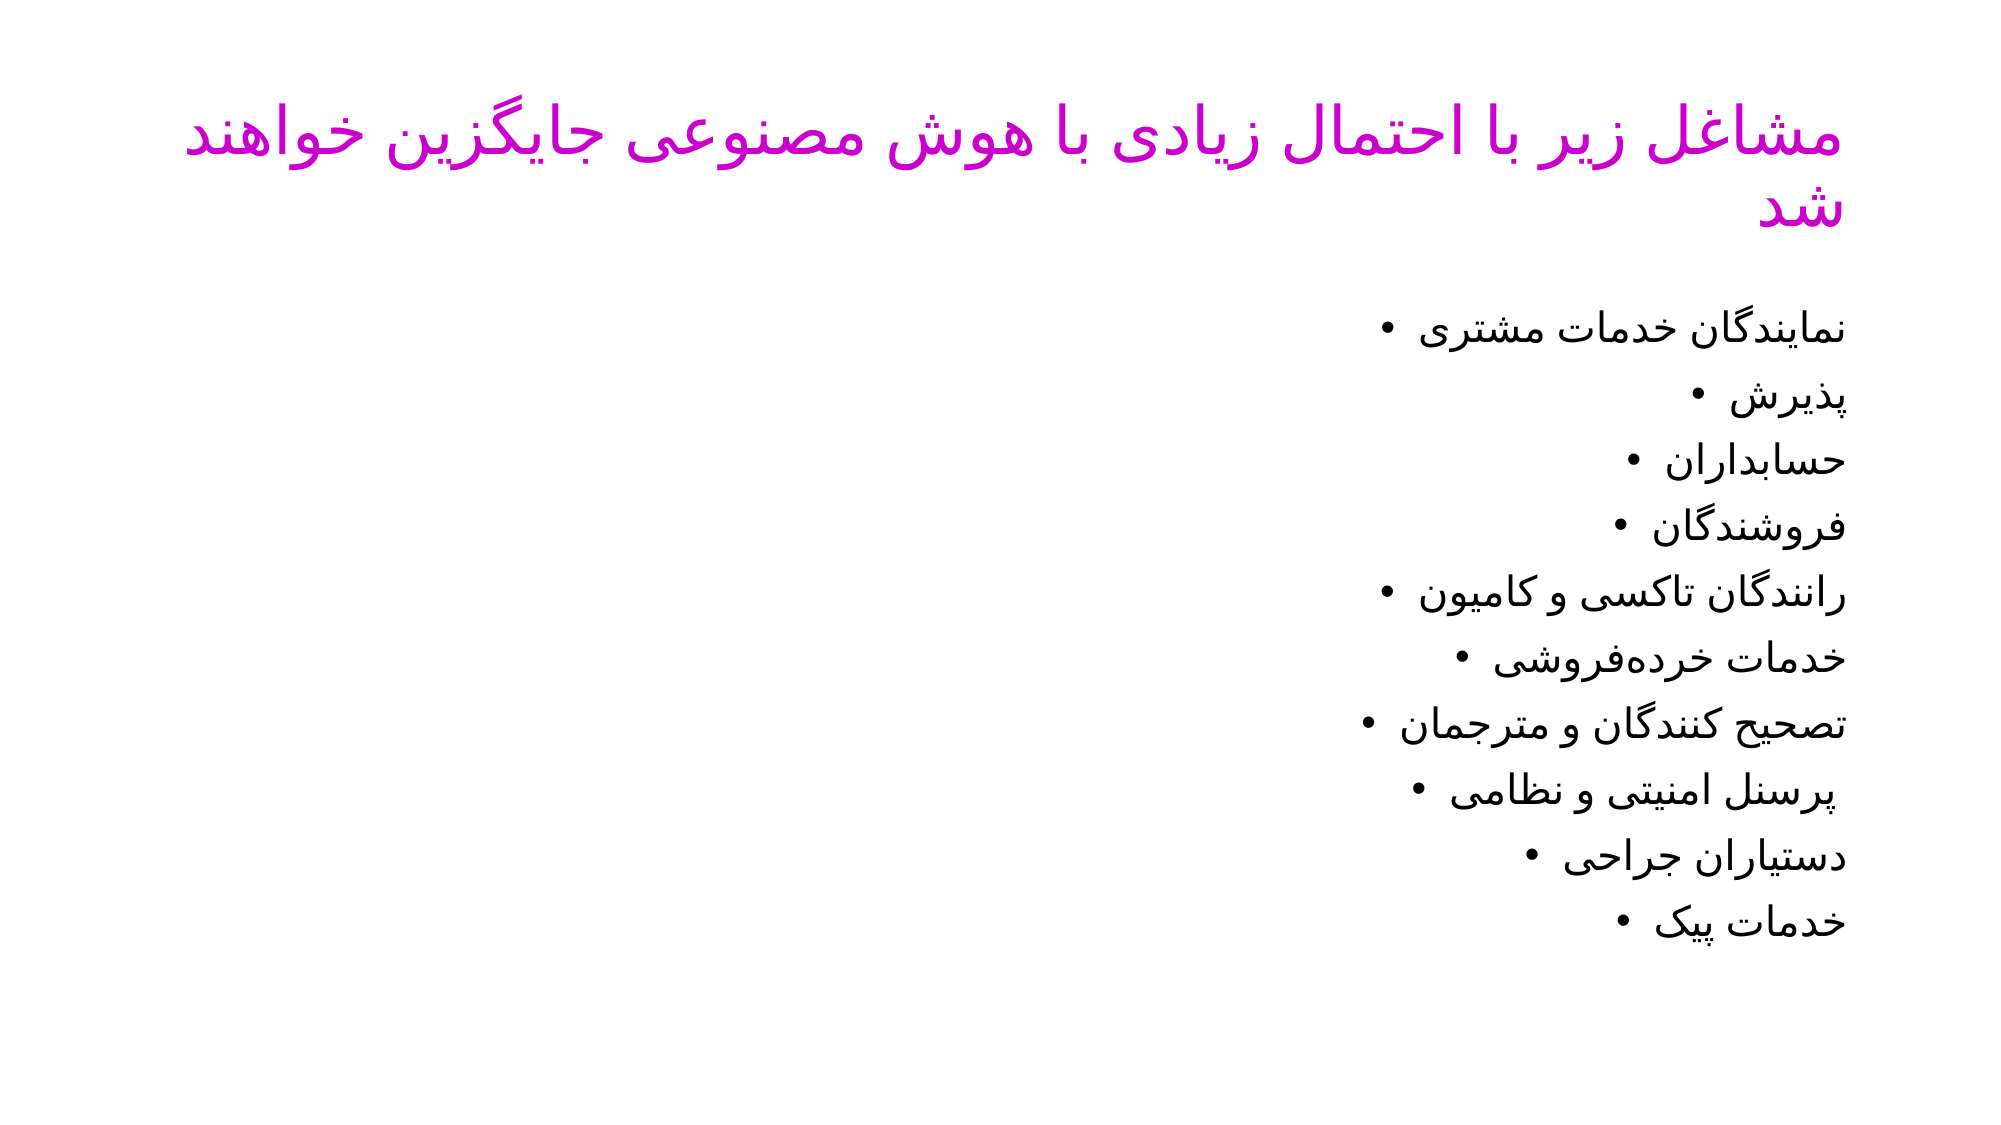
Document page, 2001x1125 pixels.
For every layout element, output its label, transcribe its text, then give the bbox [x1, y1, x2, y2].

title مشاغل زیر با احتمال زیادی با هوش مصنوعی جایگزین خواهند شد [137, 59, 1863, 278]
list نمایندگان خدمات مشتری پذیرش حسابداران فروشندگان رانندگان تاکسی و کامیون خدمات خرده‌فروشی تصحیح کنندگان و مترجمان پرسنل امنیتی و نظامی دستیاران جراحی خدمات پیک [137, 299, 1863, 1014]
